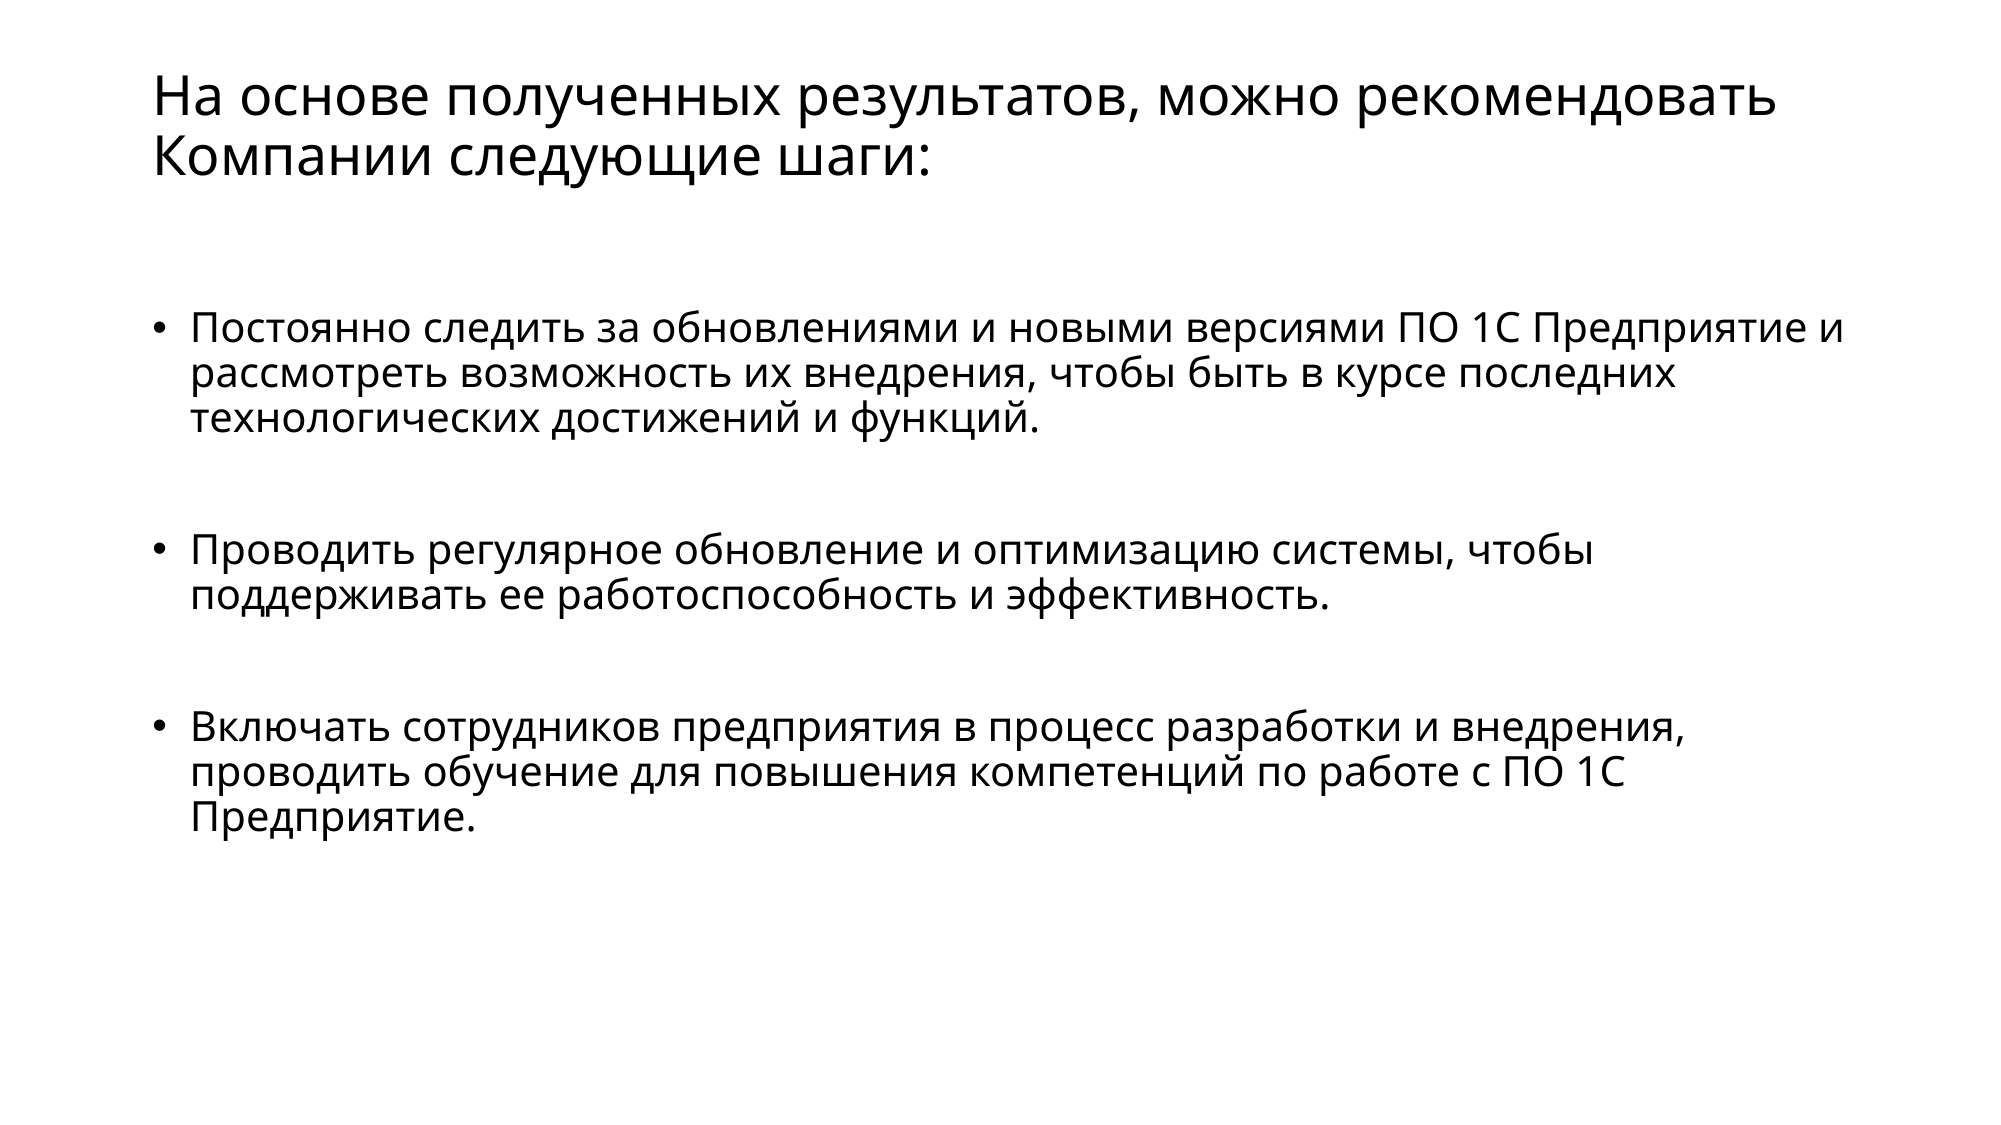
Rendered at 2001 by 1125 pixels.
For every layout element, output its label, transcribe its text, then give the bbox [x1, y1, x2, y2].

list Постоянно следить за обновлениями и новыми версиями ПО 1С Предприятие и рассмотреть возможность их внедрения, чтобы быть в курсе последних технологических достижений и функций. Проводить регулярное обновление и оптимизацию системы, чтобы поддерживать ее работоспособность и эффективность. Включать сотрудников предприятия в процесс разработки и внедрения, проводить обучение для повышения компетенций по работе с ПО 1С Предприятие. [137, 299, 1863, 1014]
title На основе полученных результатов, можно рекомендовать Компании следующие шаги: [137, 59, 1863, 278]
